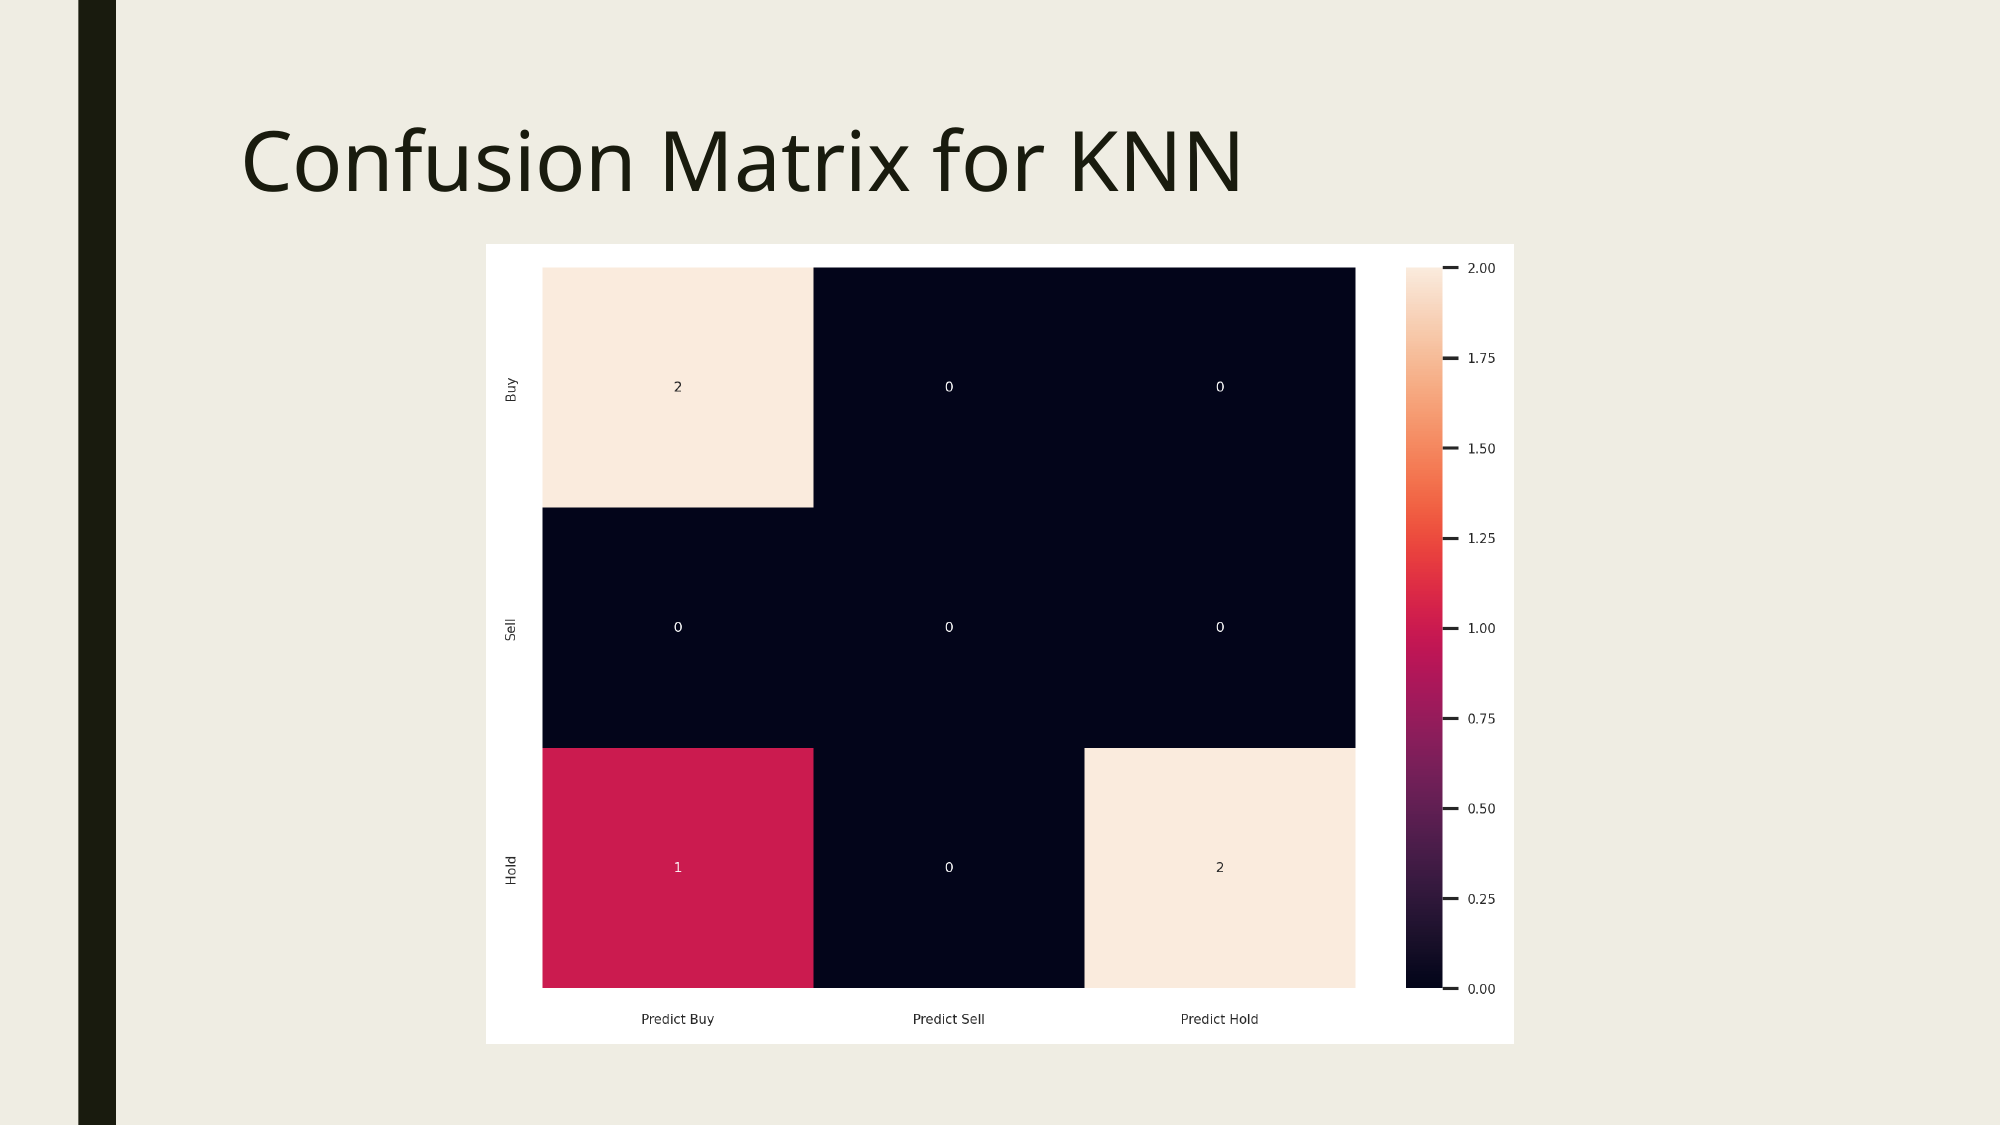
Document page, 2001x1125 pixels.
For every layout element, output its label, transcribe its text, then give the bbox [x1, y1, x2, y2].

picture [486, 243, 1514, 1045]
title Confusion Matrix for KNN [225, 112, 1800, 357]
